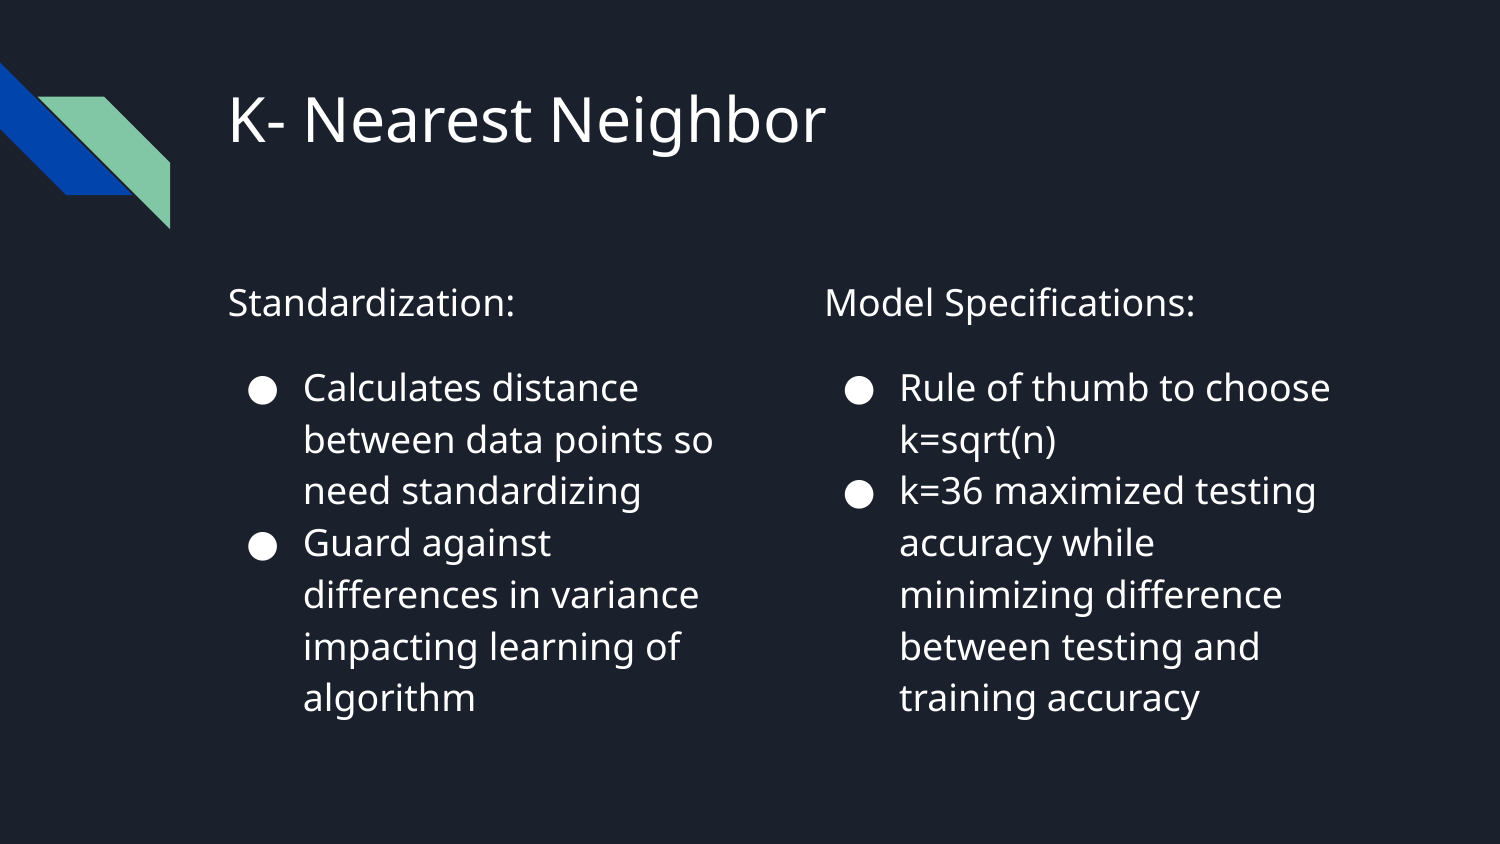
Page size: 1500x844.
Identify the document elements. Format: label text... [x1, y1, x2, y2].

title K- Nearest Neighbor [212, 64, 1368, 215]
list Model Specifications: Rule of thumb to choose k=sqrt(n) k=36 maximized testing accuracy while minimizing difference between testing and training accuracy [809, 257, 1368, 735]
list Standardization: Calculates distance between data points so need standardizing Guard against differences in variance impacting learning of algorithm [212, 257, 772, 735]
